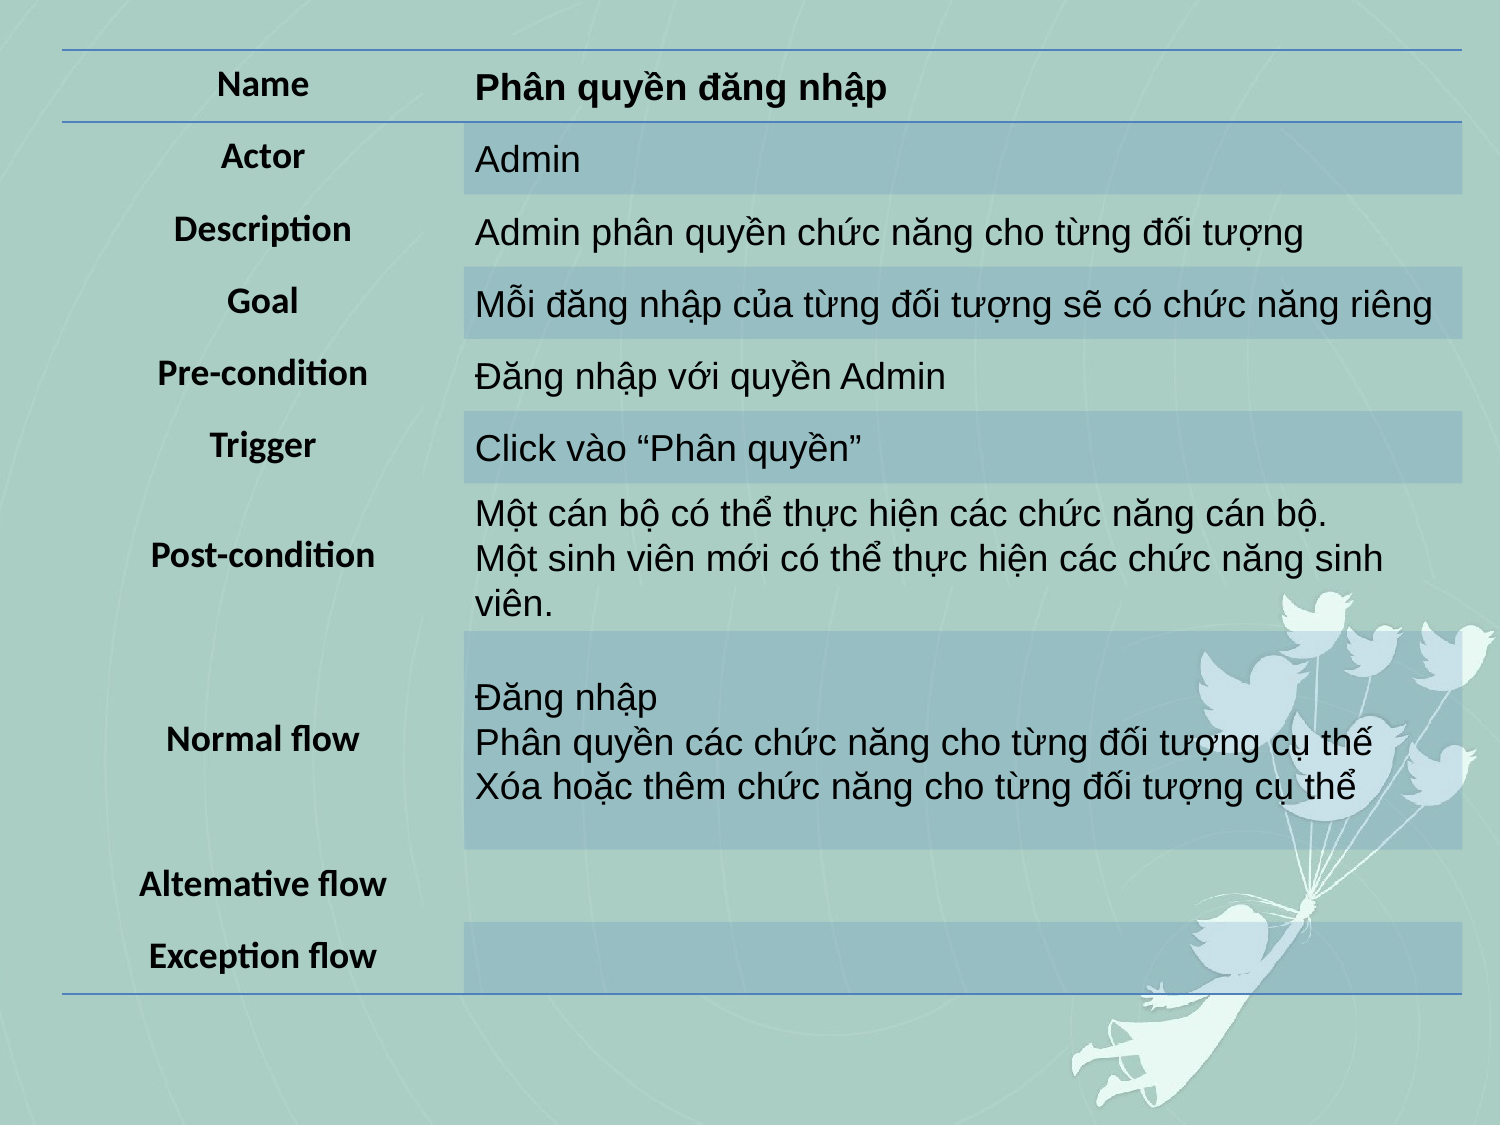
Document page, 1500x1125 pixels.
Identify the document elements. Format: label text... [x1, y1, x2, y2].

table_cell Một cán bộ có thể thực hiện các chức năng cán bộ. Một sinh viên mới có thể thực hiện các chức năng sinh viên. [464, 483, 1462, 631]
table_cell Admin [464, 123, 1462, 194]
table_cell Admin phân quyền chức năng cho từng đối tượng [464, 194, 1462, 267]
table_cell Description [62, 194, 464, 267]
table_cell Pre-condition [62, 339, 464, 411]
table_cell Exception flow [62, 922, 464, 993]
table_cell Actor [62, 123, 464, 194]
table_cell Goal [62, 267, 464, 339]
table_header Name [62, 51, 464, 121]
table_cell [464, 922, 1462, 993]
table_cell Post-condition [62, 483, 464, 631]
table_cell Altemative flow [62, 850, 464, 922]
picture [0, 0, 1500, 1125]
table_cell Trigger [62, 411, 464, 483]
table_header Phân quyền đăng nhập [464, 51, 1462, 121]
table_cell Đăng nhập với quyền Admin [464, 339, 1462, 411]
table_cell [464, 850, 1462, 922]
table_cell Mỗi đăng nhập của từng đối tượng sẽ có chức năng riêng [464, 267, 1462, 339]
table_cell Click vào “Phân quyền” [464, 411, 1462, 483]
table_cell Normal flow [62, 631, 464, 850]
table_cell Đăng nhập Phân quyền các chức năng cho từng đối tượng cụ thế Xóa hoặc thêm chức năng cho từng đối tượng cụ thể [464, 631, 1462, 850]
